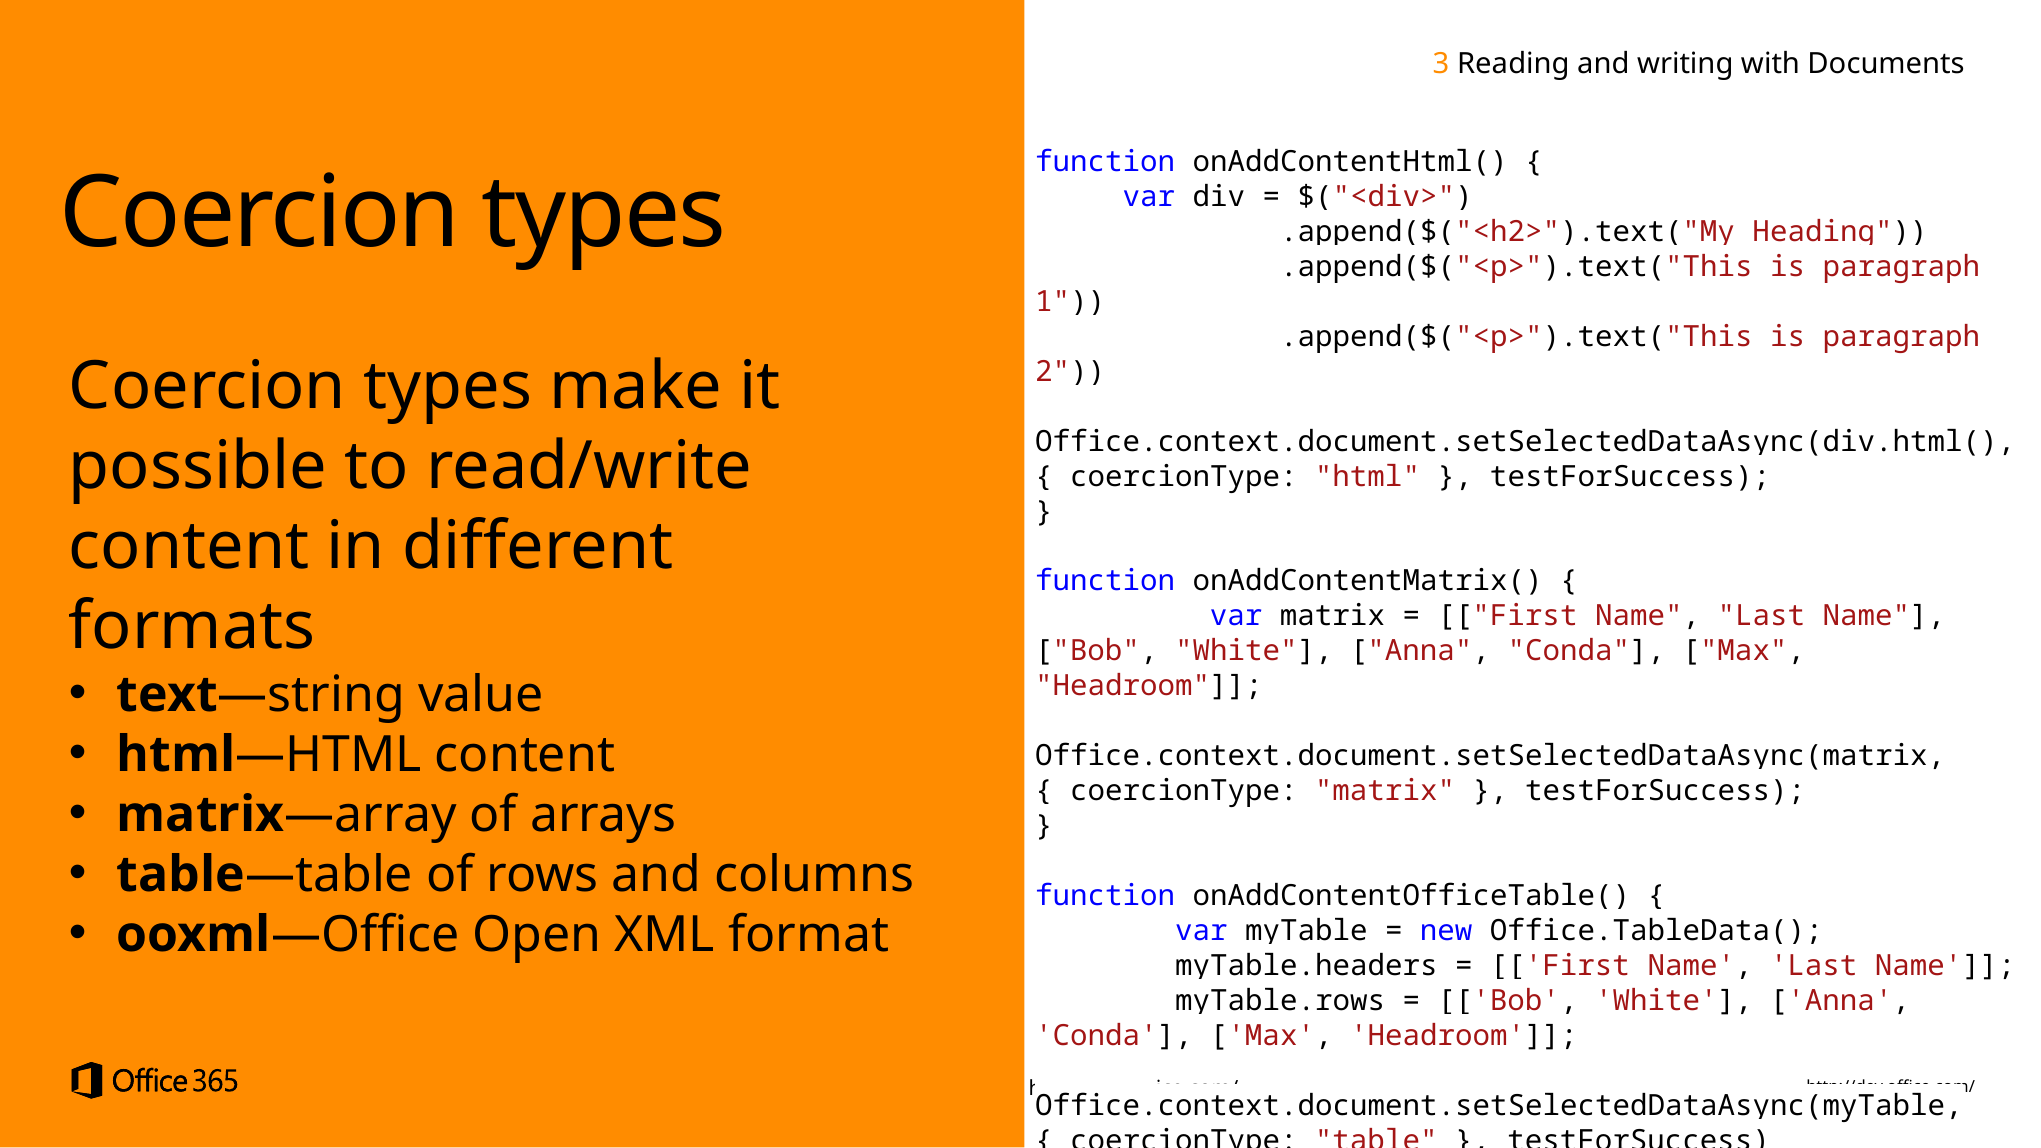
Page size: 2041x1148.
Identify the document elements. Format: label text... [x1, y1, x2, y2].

text_box [159, 1075, 172, 1092]
text_box Coercion types make it possible to read/write content in different formats text—string value html—HTML content matrix—array of arrays table—table of rows and columns ooxml—Office Open XML format [45, 326, 945, 1057]
text_box [173, 1075, 188, 1092]
footer 3 Reading and writing with Documents [1306, 48, 1996, 110]
text_box Coercion types [45, 153, 945, 304]
text_box [208, 1068, 223, 1092]
text_box [135, 1067, 158, 1092]
text_box [193, 1068, 207, 1092]
text_box [112, 1068, 134, 1092]
text_box [225, 1069, 238, 1092]
text_box function onAddContentHtml() { var div = $("<div>") .append($("<h2>").text("My Heading")) .append($("<p>").text("This is paragraph 1")) .append($("<p>").text("This is paragraph 2")) Office.context.document.setSelectedDataAsync(div.html(), { coercionType: "html" }, testForSuccess); } function onAddContentMatrix() { var matrix = [["First Name", "Last Name"], ["Bob", "White"], ["Anna", "Conda"], ["Max", "Headroom"]]; Office.context.document.setSelectedDataAsync(matrix, { coercionType: "matrix" }, testForSuccess); } function onAddContentOfficeTable() { var myTable = new Office.TableData(); myTable.headers = [['First Name', 'Last Name']]; myTable.rows = [['Bob', 'White'], ['Anna', 'Conda'], ['Max', 'Headroom']]; Office.context.document.setSelectedDataAsync(myTable, { coercionType: "table" }, testForSuccess) } [1020, 134, 2040, 1148]
text_box [71, 1061, 103, 1099]
